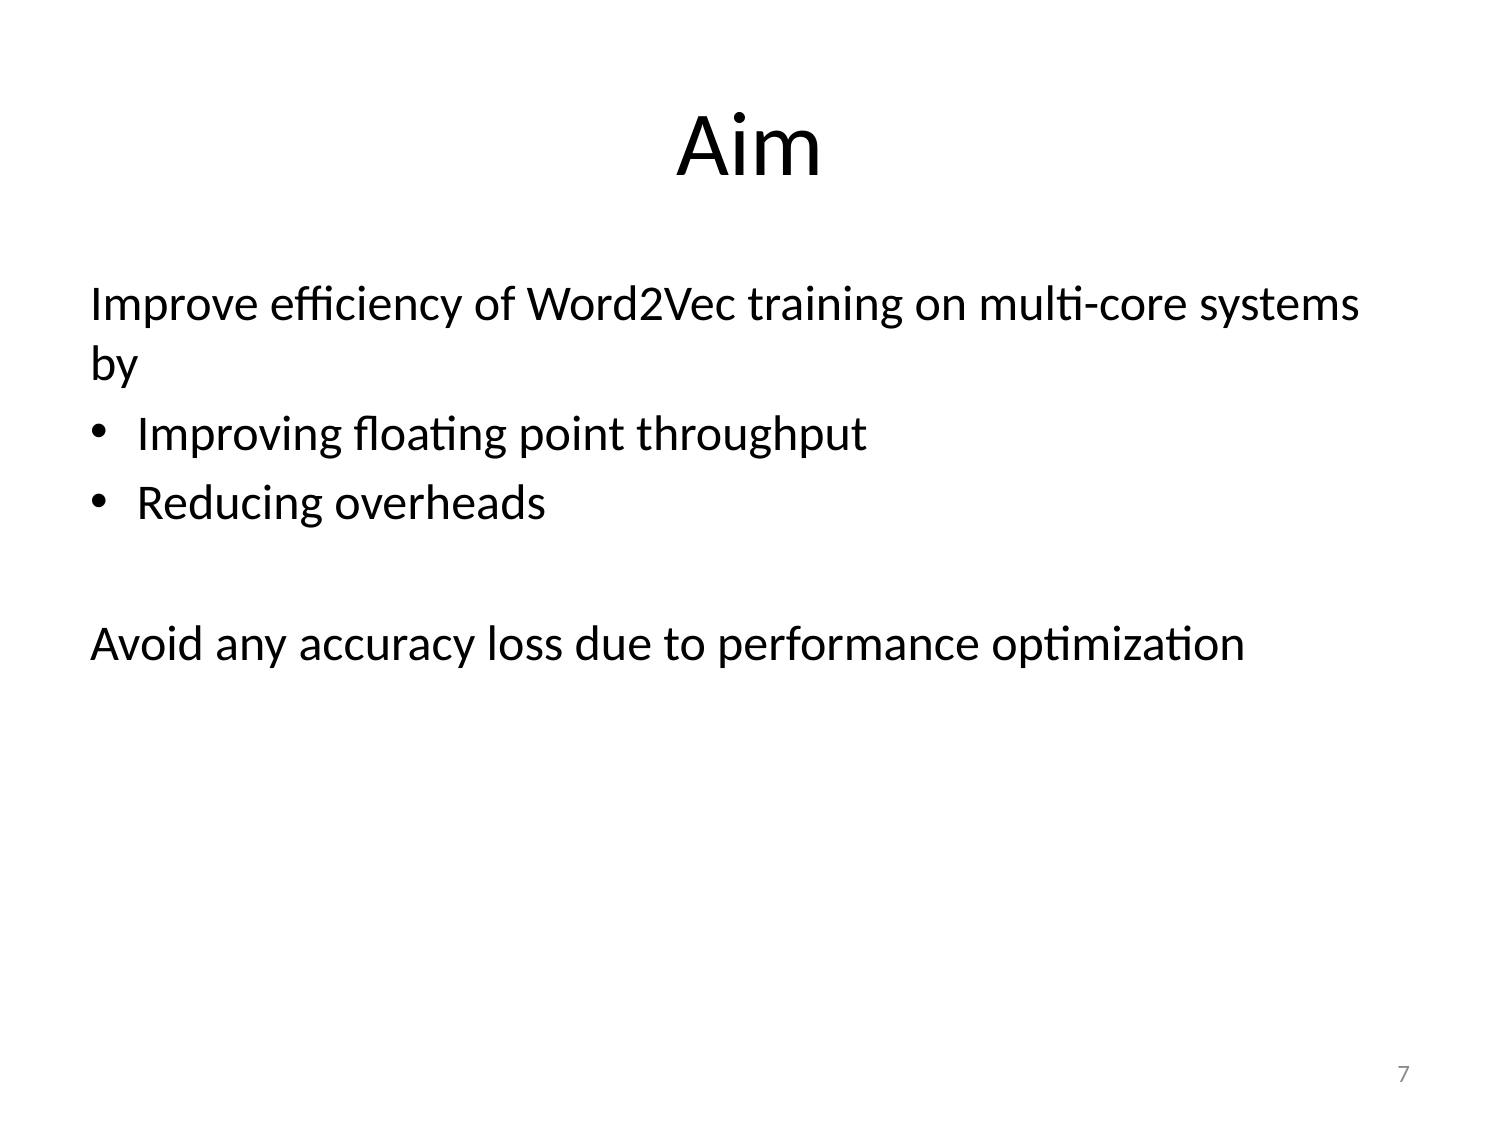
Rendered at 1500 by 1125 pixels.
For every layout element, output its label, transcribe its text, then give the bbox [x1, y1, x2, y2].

title Aim [75, 45, 1425, 233]
list Improve efficiency of Word2Vec training on multi-core systems by Improving floating point throughput Reducing overheads Avoid any accuracy loss due to performance optimization [75, 262, 1425, 1005]
slide_number 7 [1074, 1042, 1425, 1103]
